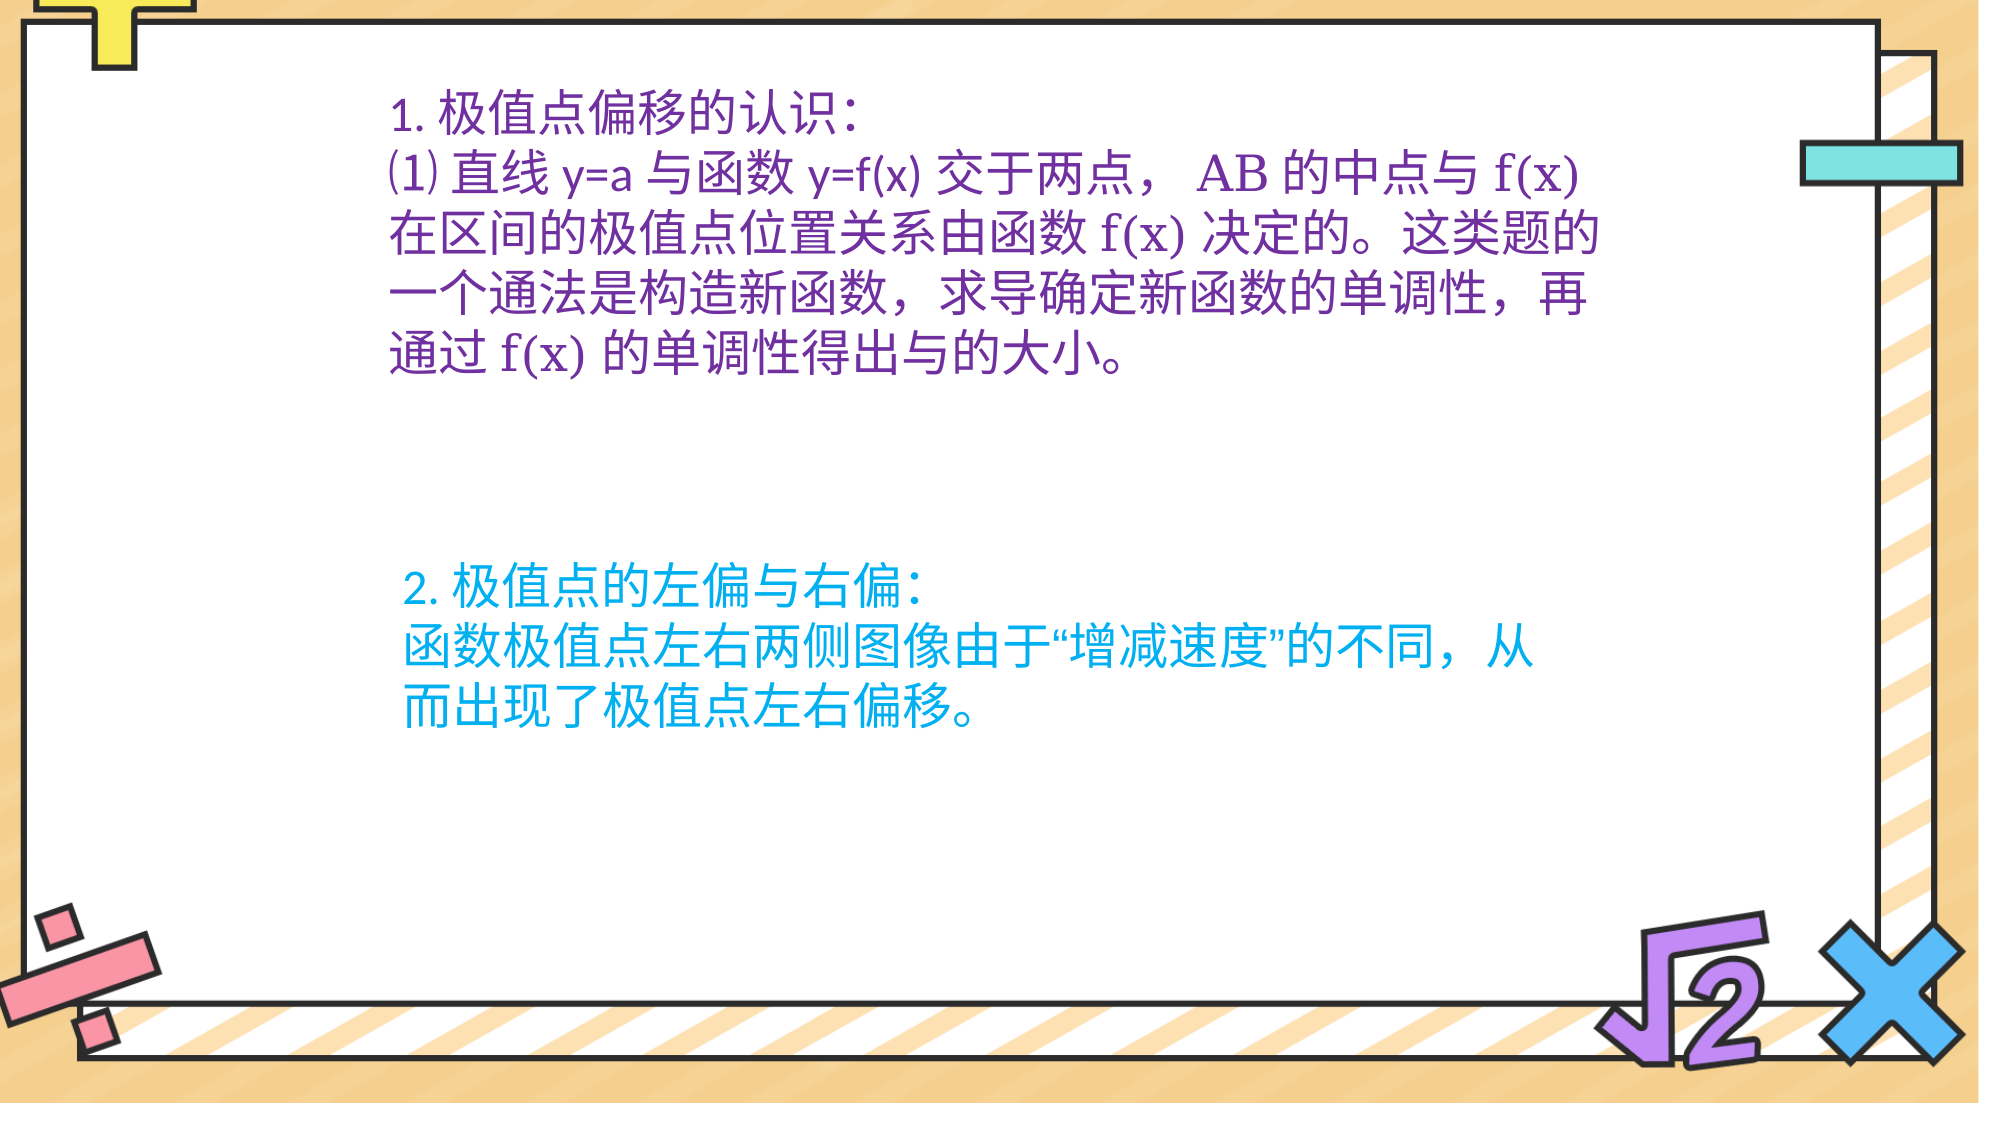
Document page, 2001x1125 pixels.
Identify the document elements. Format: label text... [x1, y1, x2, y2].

picture [0, 0, 1979, 1103]
text_box 2.极值点的左偏与右偏： 函数极值点左右两侧图像由于“增减速度”的不同，从而出现了极值点左右偏移。 [387, 546, 1589, 742]
